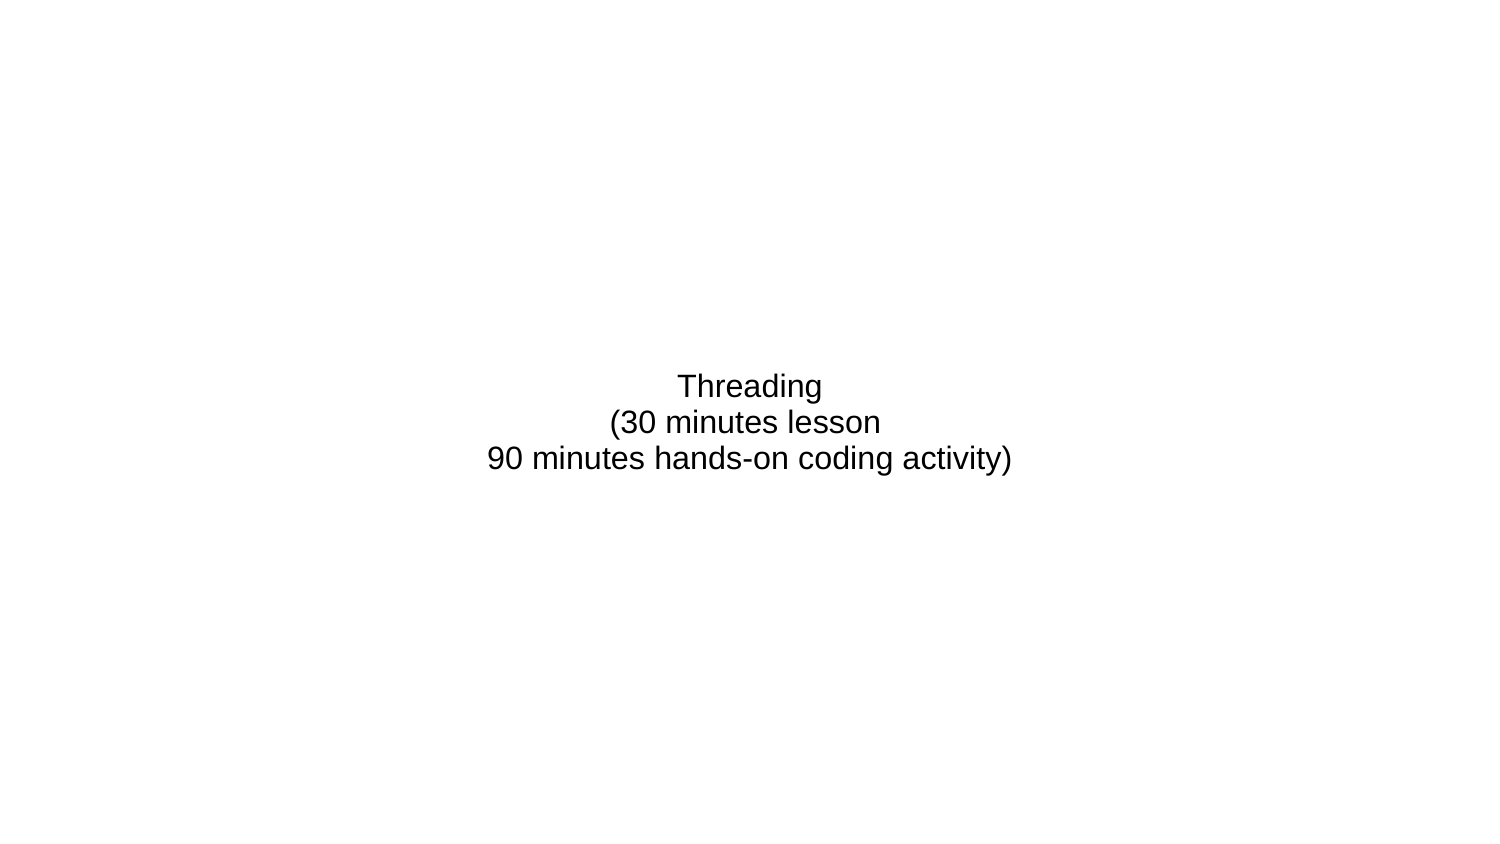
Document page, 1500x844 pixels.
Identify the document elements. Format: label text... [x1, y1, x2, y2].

title Threading (30 minutes lesson 90 minutes hands-on coding activity) [51, 352, 1449, 491]
